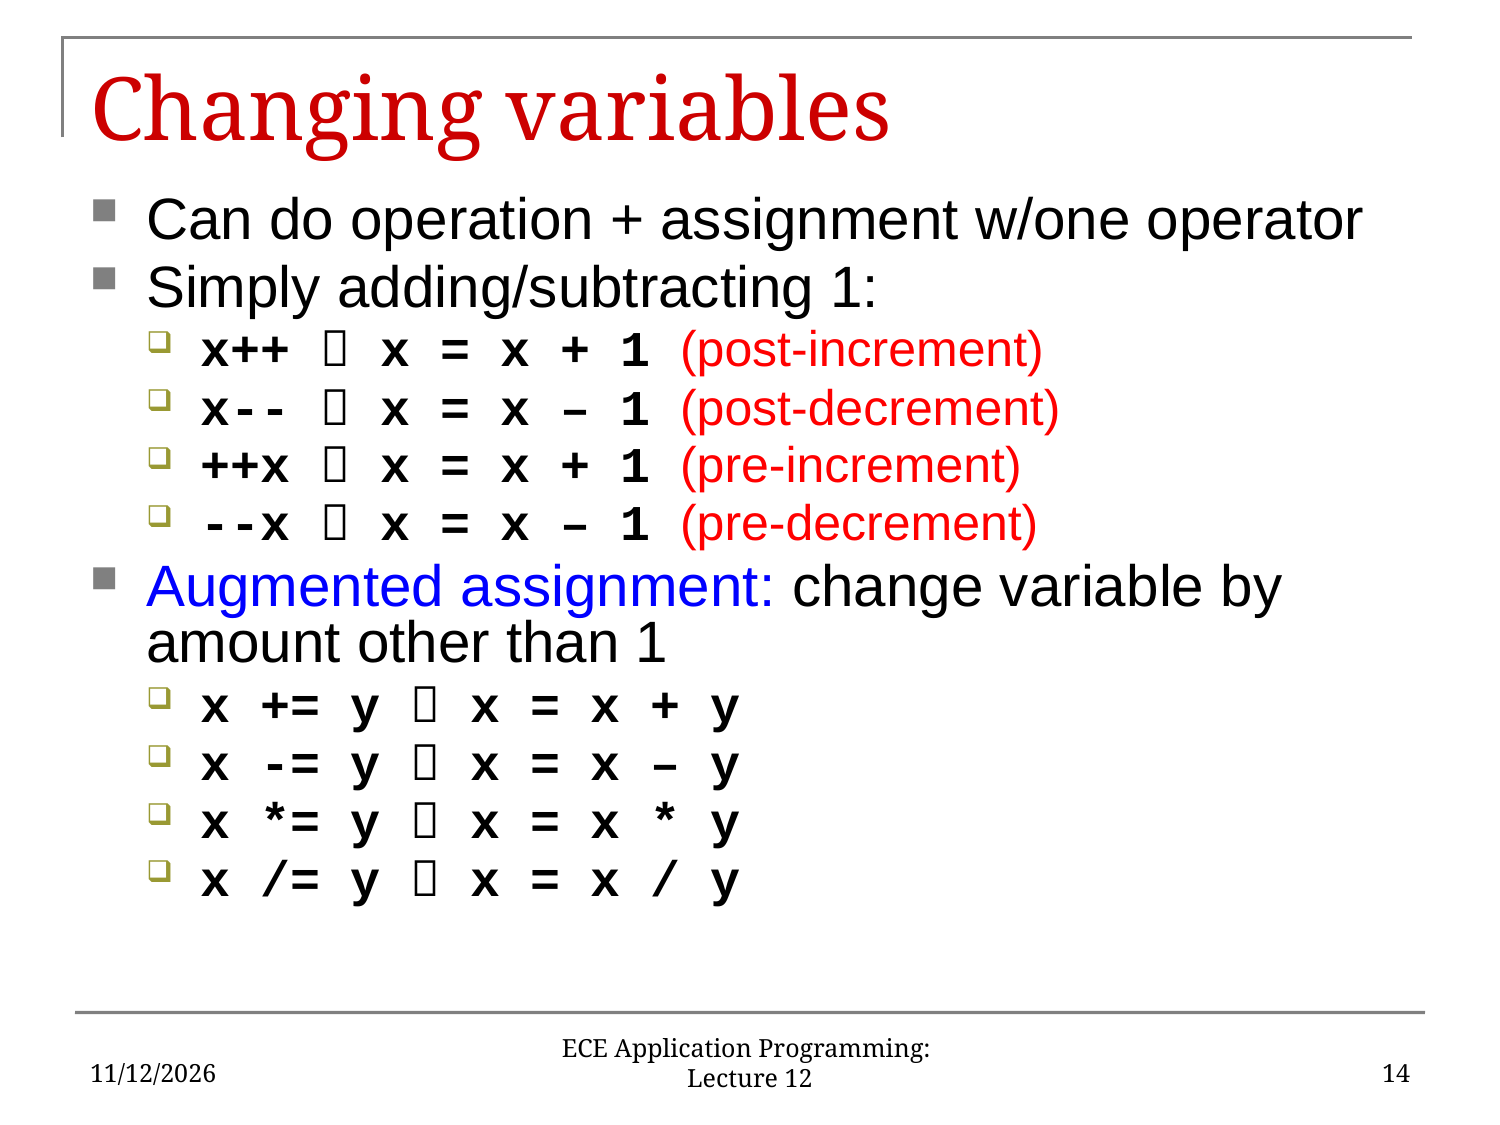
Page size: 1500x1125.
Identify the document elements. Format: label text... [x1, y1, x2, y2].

title Changing variables [75, 45, 1425, 163]
footer ECE Application Programming: Lecture 12 [512, 1024, 988, 1101]
slide_number 14 [1074, 1023, 1426, 1100]
list Can do operation + assignment w/one operator Simply adding/subtracting 1: x++  x = x + 1 (post-increment) x--  x = x – 1 (post-decrement) ++x  x = x + 1 (pre-increment) --x  x = x – 1 (pre-decrement) Augmented assignment: change variable by amount other than 1 x += y  x = x + y x -= y  x = x – y x *= y  x = x * y x /= y  x = x / y [75, 187, 1425, 1006]
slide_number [74, 1023, 426, 1100]
